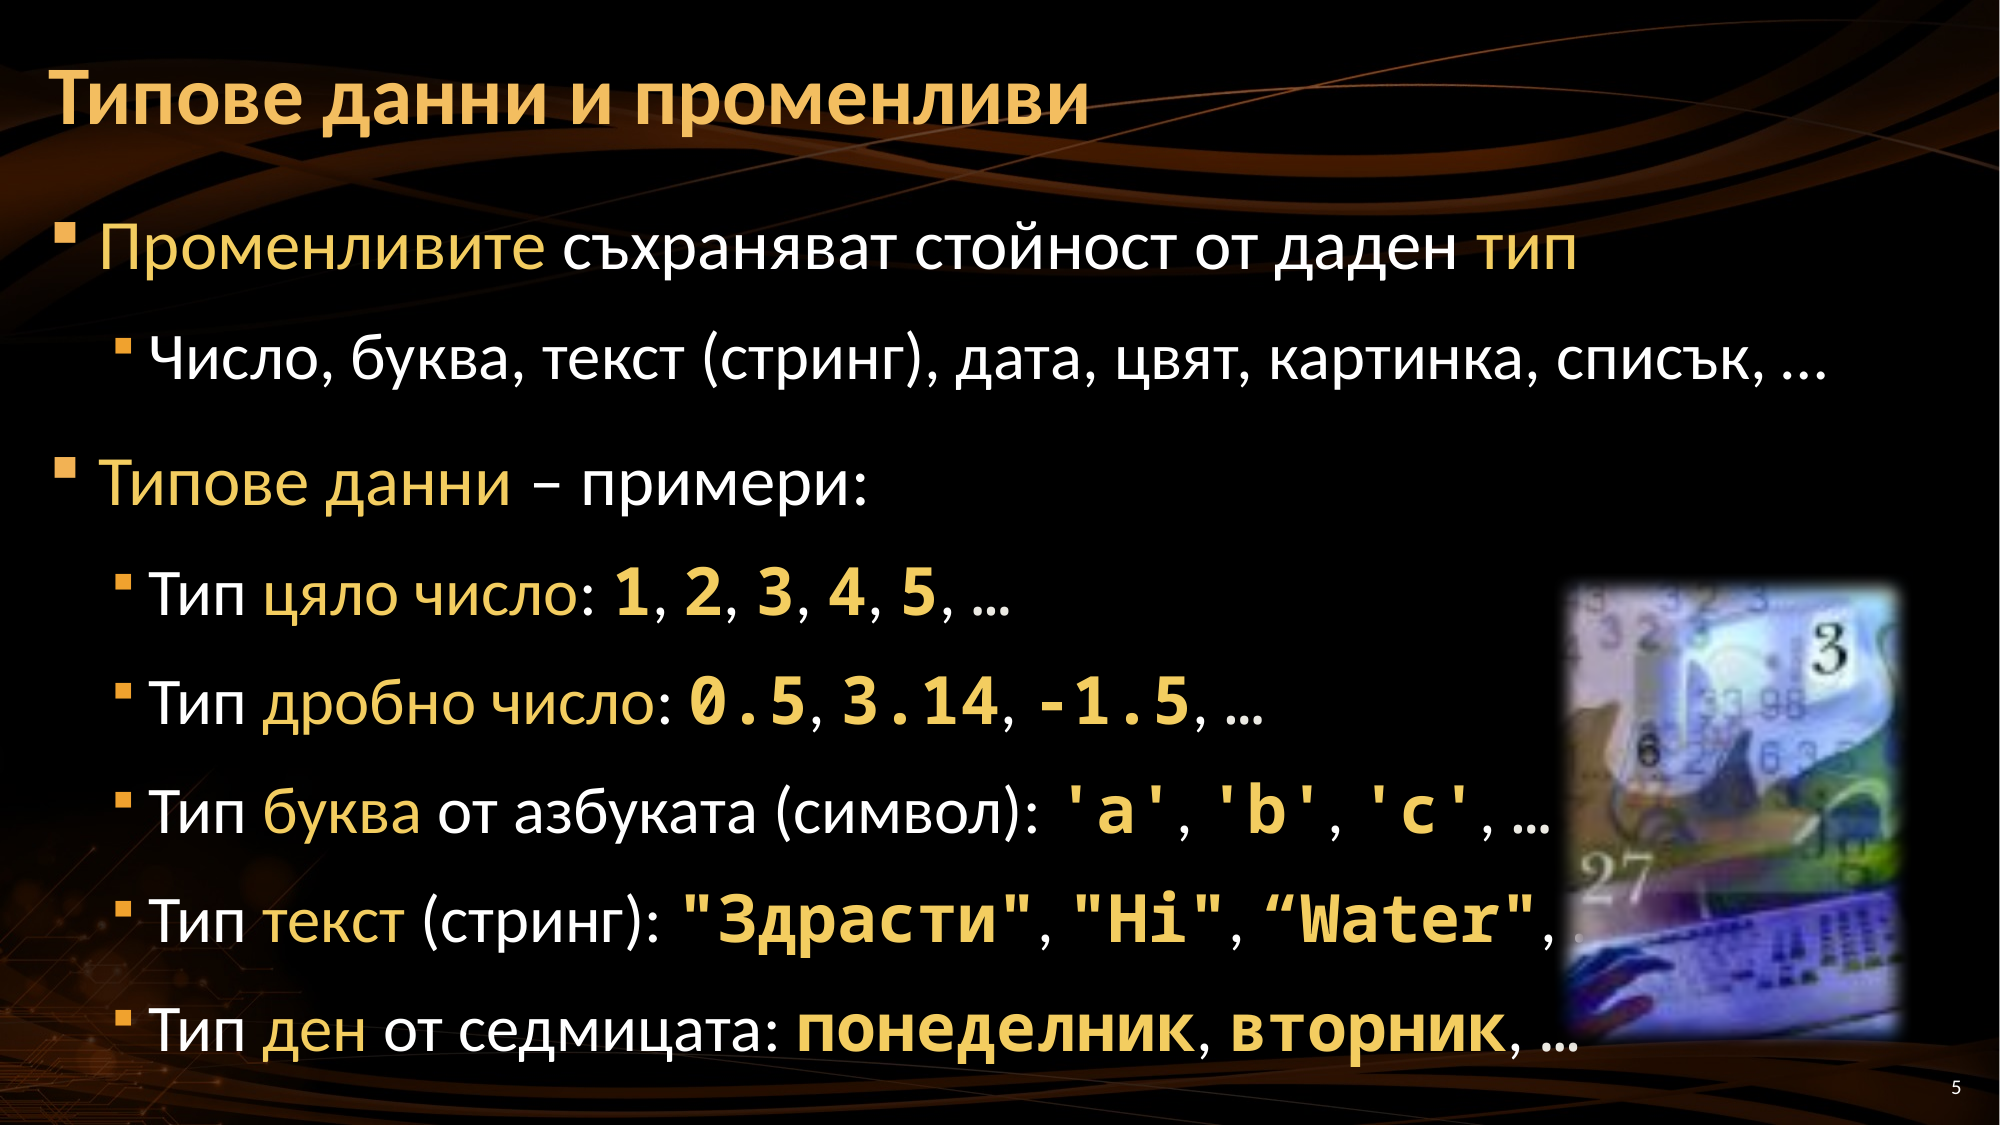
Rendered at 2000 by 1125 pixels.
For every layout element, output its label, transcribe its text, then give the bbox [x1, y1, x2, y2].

picture [0, 0, 2000, 1125]
list Променливите съхраняват стойност от даден тип Число, буква, текст (стринг), дата, цвят, картинка, списък, … Типове данни – примери: Тип цяло число: 1, 2, 3, 4, 5, … Тип дробно число: 0.5, 3.14, -1.5, … Тип буква от азбуката (символ): 'a', 'b', 'c', … Тип текст (стринг): "Здрасти", "Hi", “Water", … Тип ден от седмицата: понеделник, вторник, … [31, 188, 1968, 1103]
title Типове данни и променливи [30, 6, 1602, 189]
